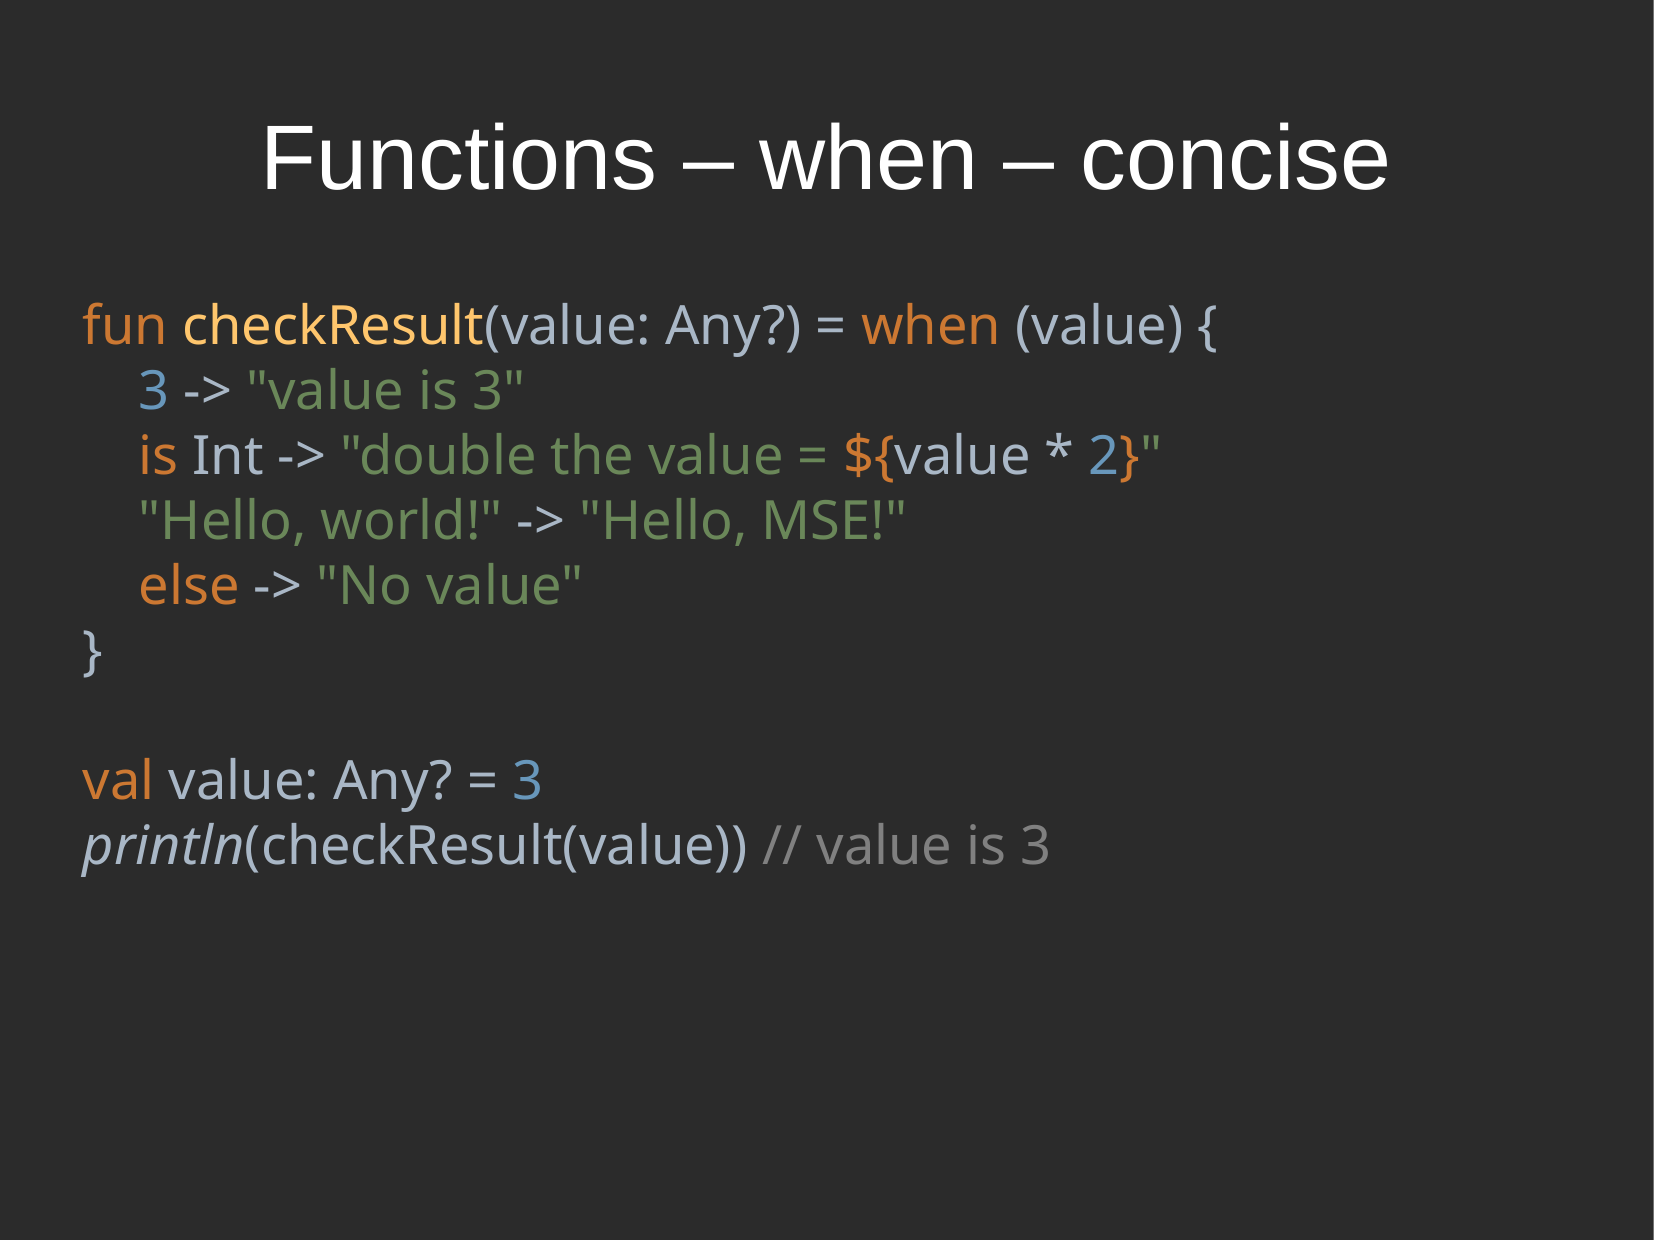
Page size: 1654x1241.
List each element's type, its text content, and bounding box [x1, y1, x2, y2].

text_box fun checkResult(value: Any?) = when (value) { 3 -> "value is 3" is Int -> "double the value = ${value * 2}" "Hello, world!" -> "Hello, MSE!" else -> "No value" } val value: Any? = 3 println(checkResult(value)) // value is 3 [82, 290, 1571, 1010]
text_box Functions – when – concise [82, 49, 1571, 257]
